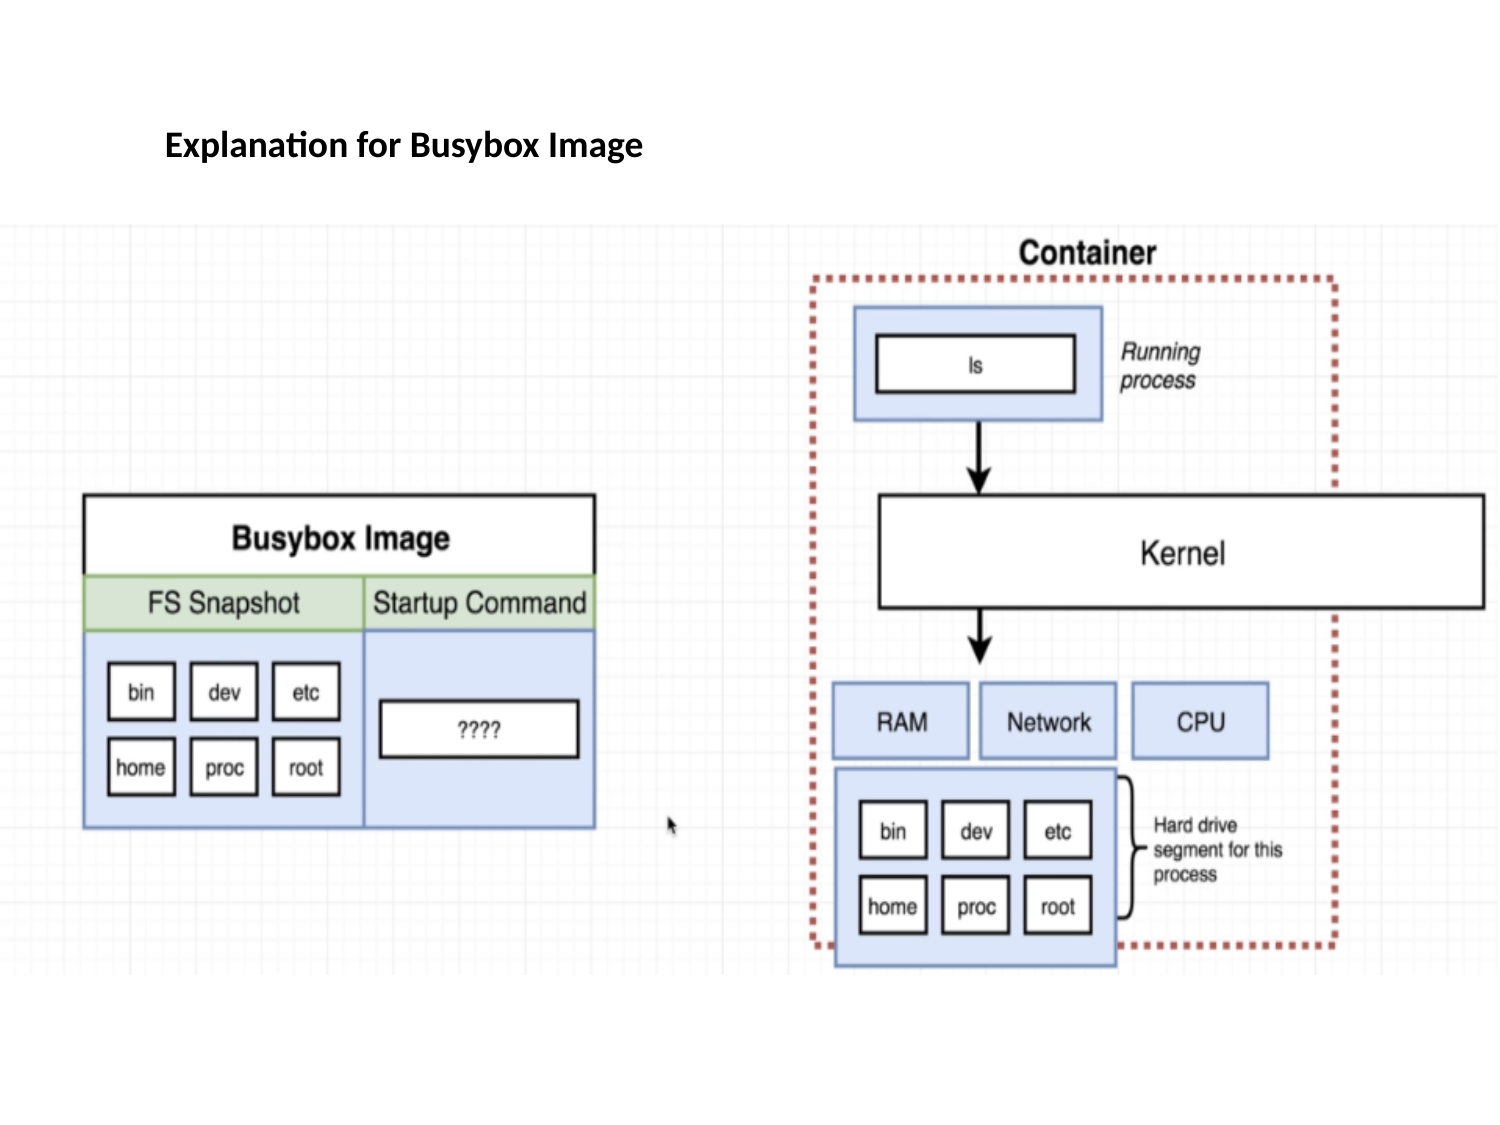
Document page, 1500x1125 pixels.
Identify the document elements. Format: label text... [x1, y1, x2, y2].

picture [0, 224, 1498, 976]
text_box Explanation for Busybox Image [150, 112, 875, 173]
